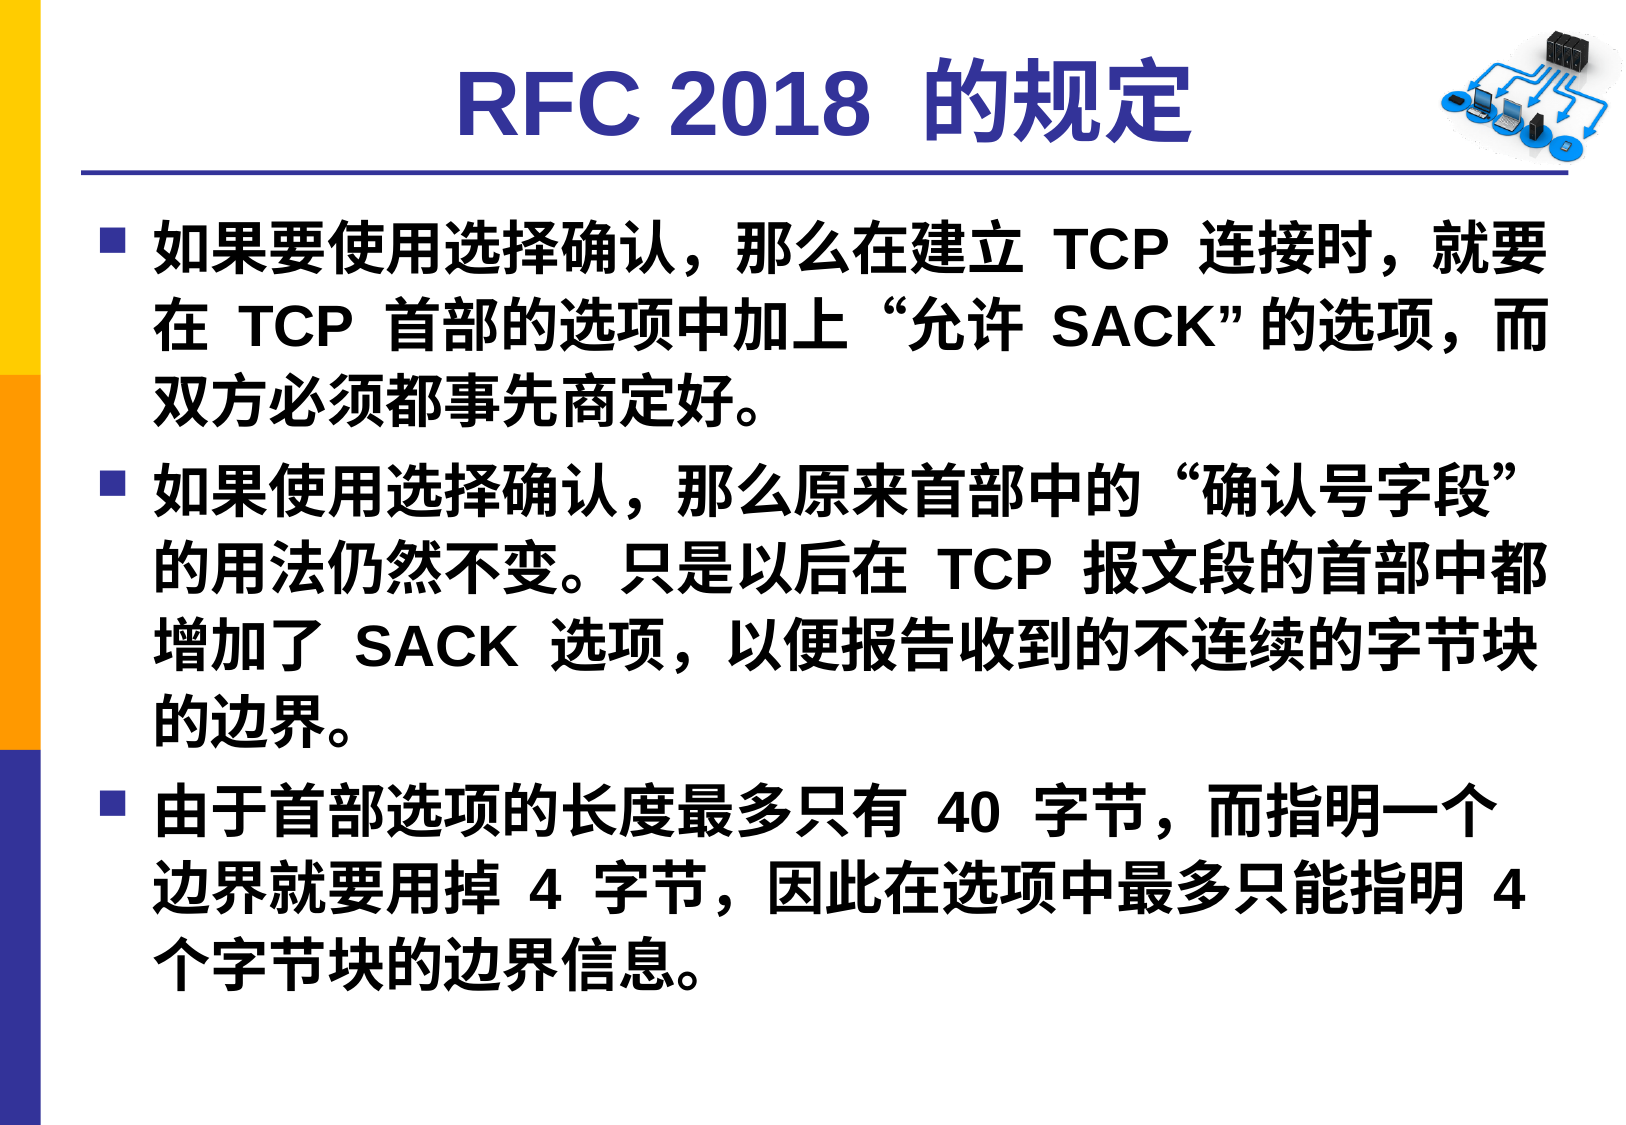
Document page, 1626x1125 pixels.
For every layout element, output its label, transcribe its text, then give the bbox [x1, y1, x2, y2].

title RFC 2018 的规定 [81, 30, 1569, 161]
picture [1438, 30, 1624, 165]
list 如果要使用选择确认，那么在建立 TCP 连接时，就要在 TCP 首部的选项中加上“允许 SACK”的选项，而双方必须都事先商定好。 如果使用选择确认，那么原来首部中的“确认号字段”的用法仍然不变。只是以后在 TCP 报文段的首部中都增加了 SACK 选项，以便报告收到的不连续的字节块的边界。 由于首部选项的长度最多只有 40 字节，而指明一个边界就要用掉 4 字节，因此在选项中最多只能指明 4 个字节块的边界信息。 [81, 196, 1569, 1006]
